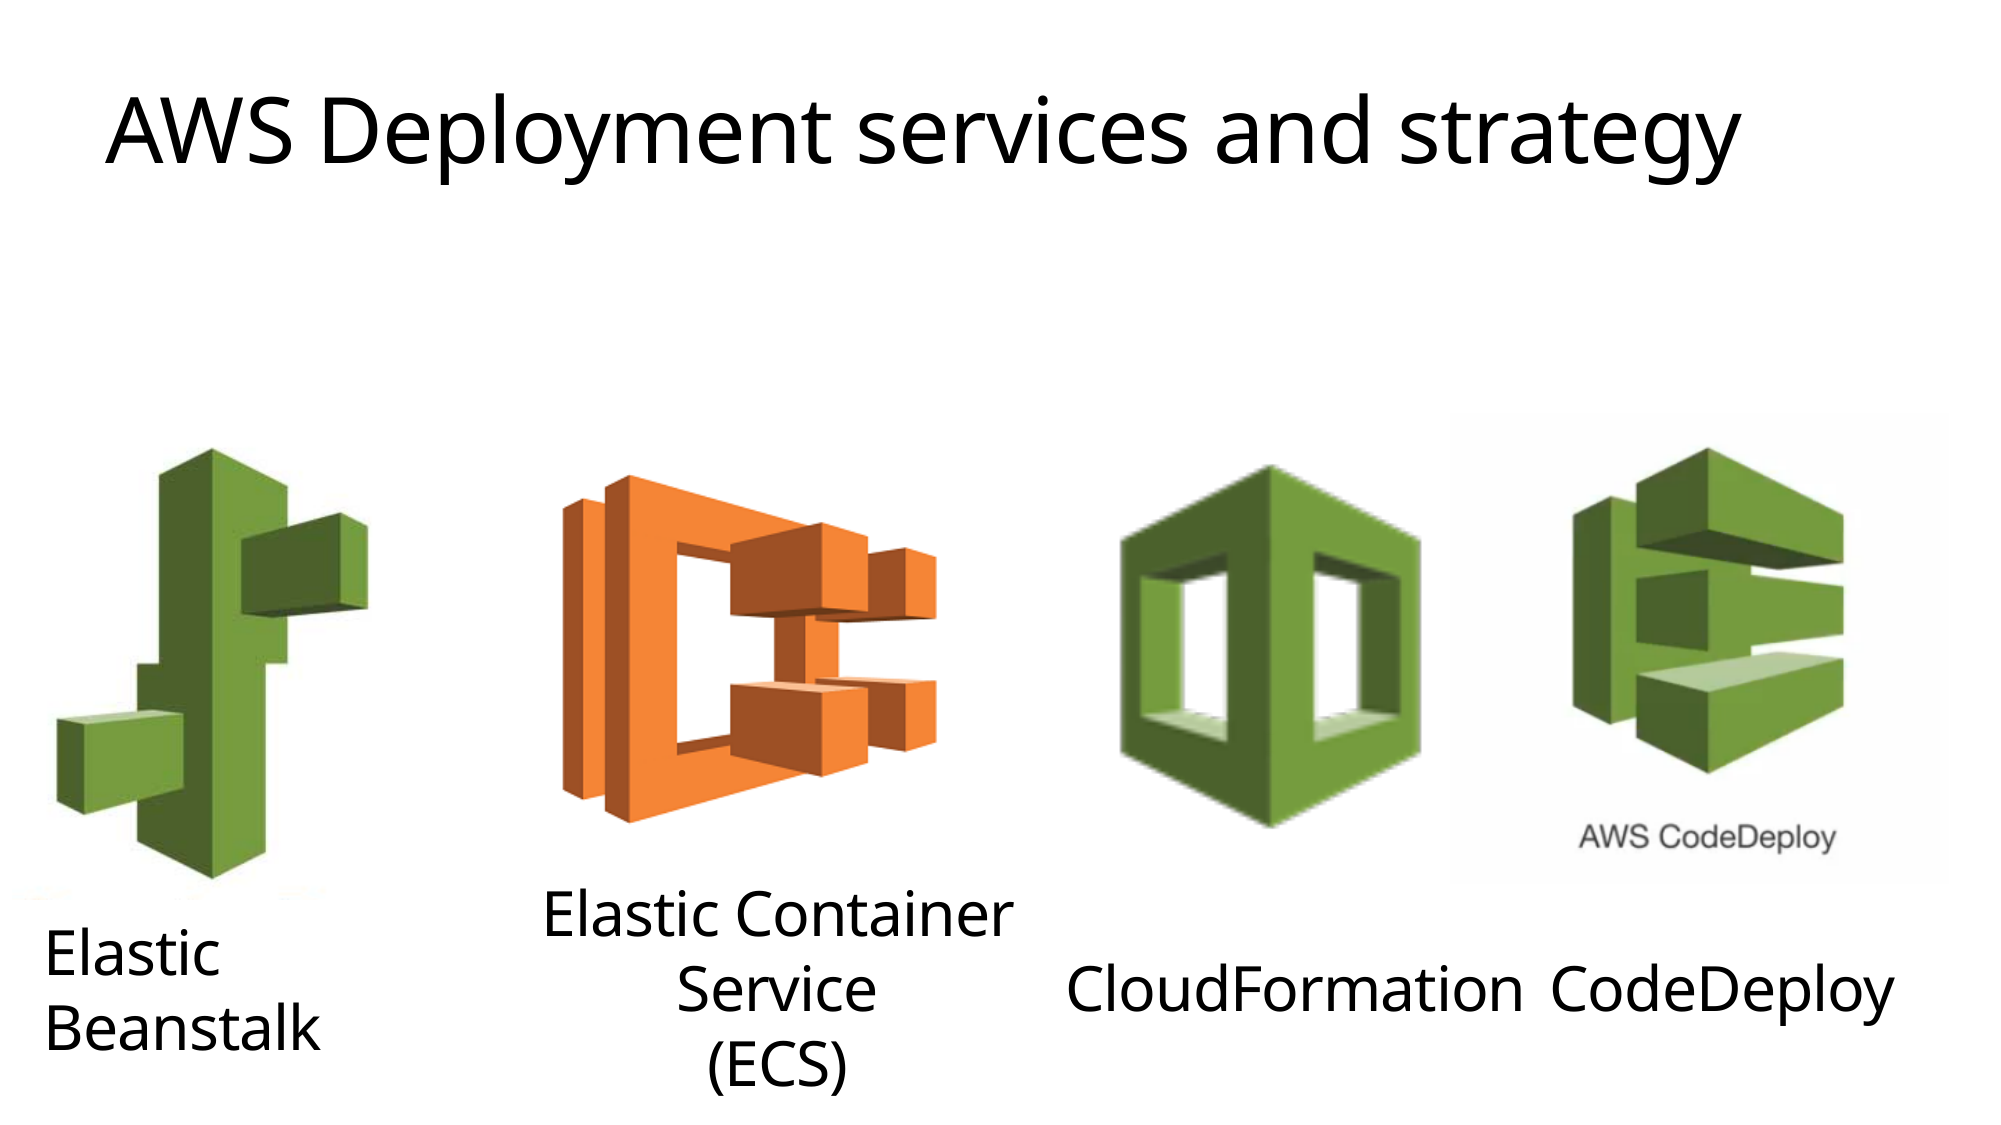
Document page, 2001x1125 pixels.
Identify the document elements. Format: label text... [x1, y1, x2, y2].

picture [12, 435, 416, 900]
text_box CodeDeploy [1409, 949, 2000, 1025]
picture [513, 413, 984, 884]
text_box CloudFormation [1089, 949, 1409, 1025]
text_box Elastic Beanstalk [41, 912, 465, 1063]
text_box Elastic Container Service (ECS) [465, 874, 1089, 1100]
title AWS Deployment services and strategy [103, 51, 1753, 240]
picture [1020, 396, 1949, 900]
